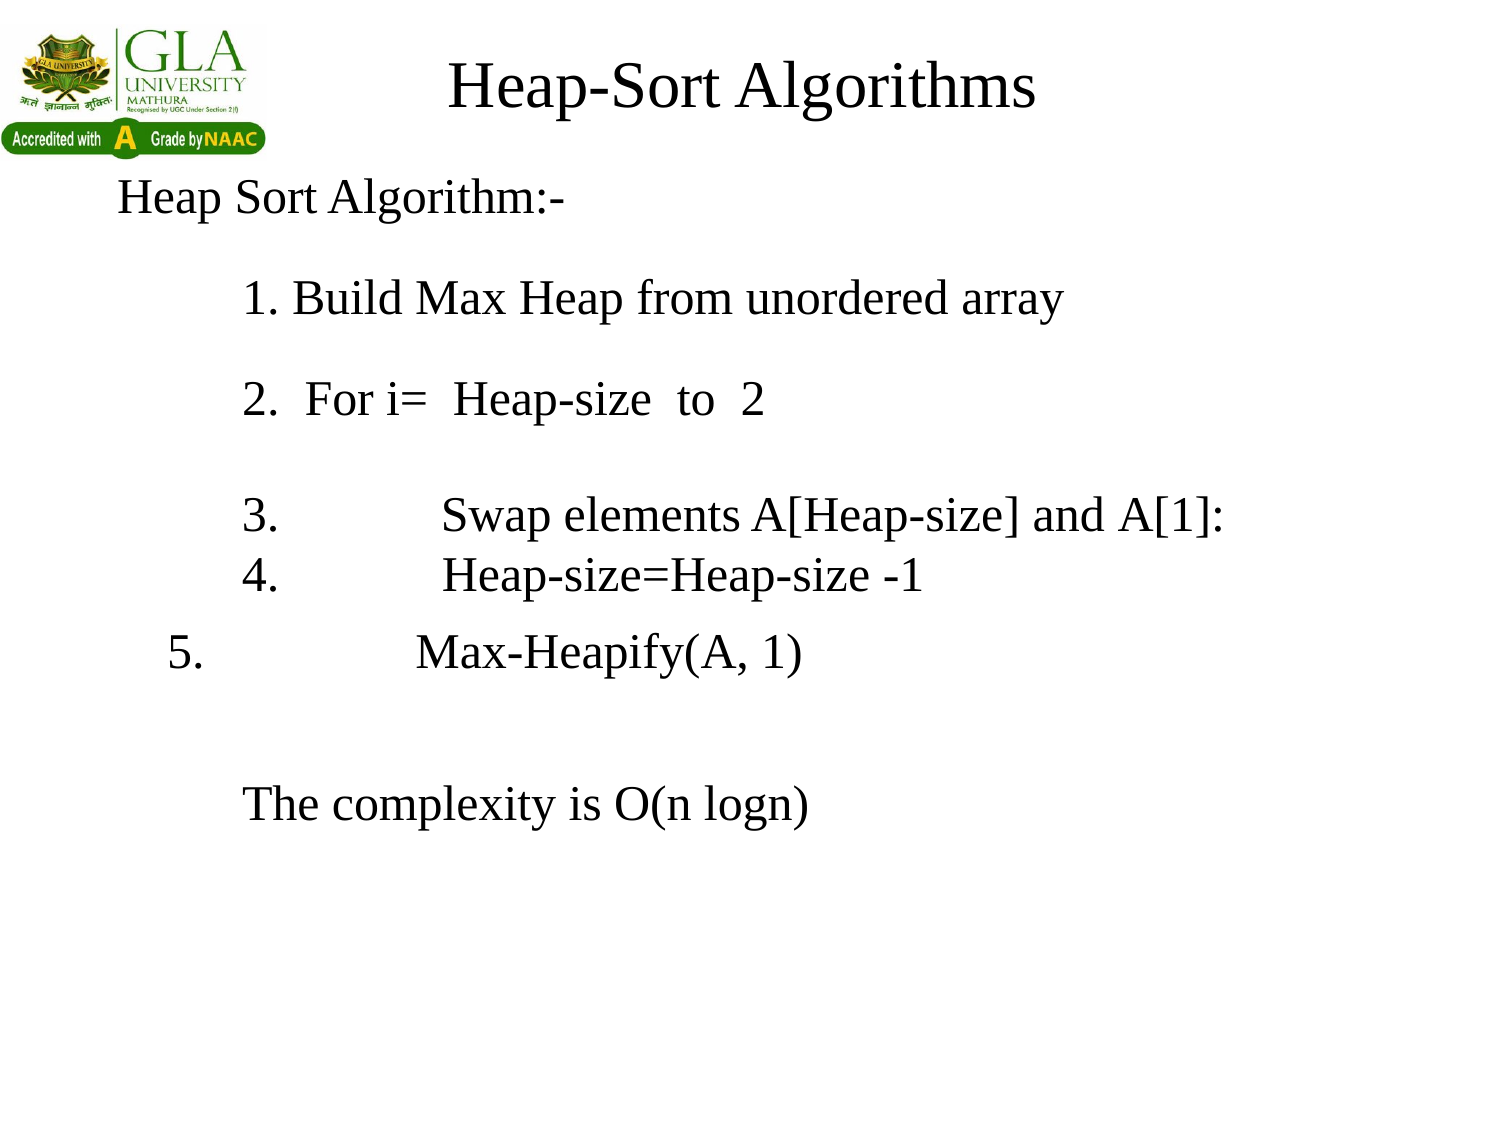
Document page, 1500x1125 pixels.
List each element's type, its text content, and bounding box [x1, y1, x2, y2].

title Heap-Sort Algorithms [58, 0, 1425, 175]
picture [0, 24, 267, 161]
text_box Heap Sort Algorithm:- Build Max Heap from unordered array For i= Heap-size to 2 Swap elements A[Heap-size] and A[1]: Heap-size=Heap-size -1 Max-Heapify(A, 1) The complexity is O(n logn) [114, 161, 1305, 831]
